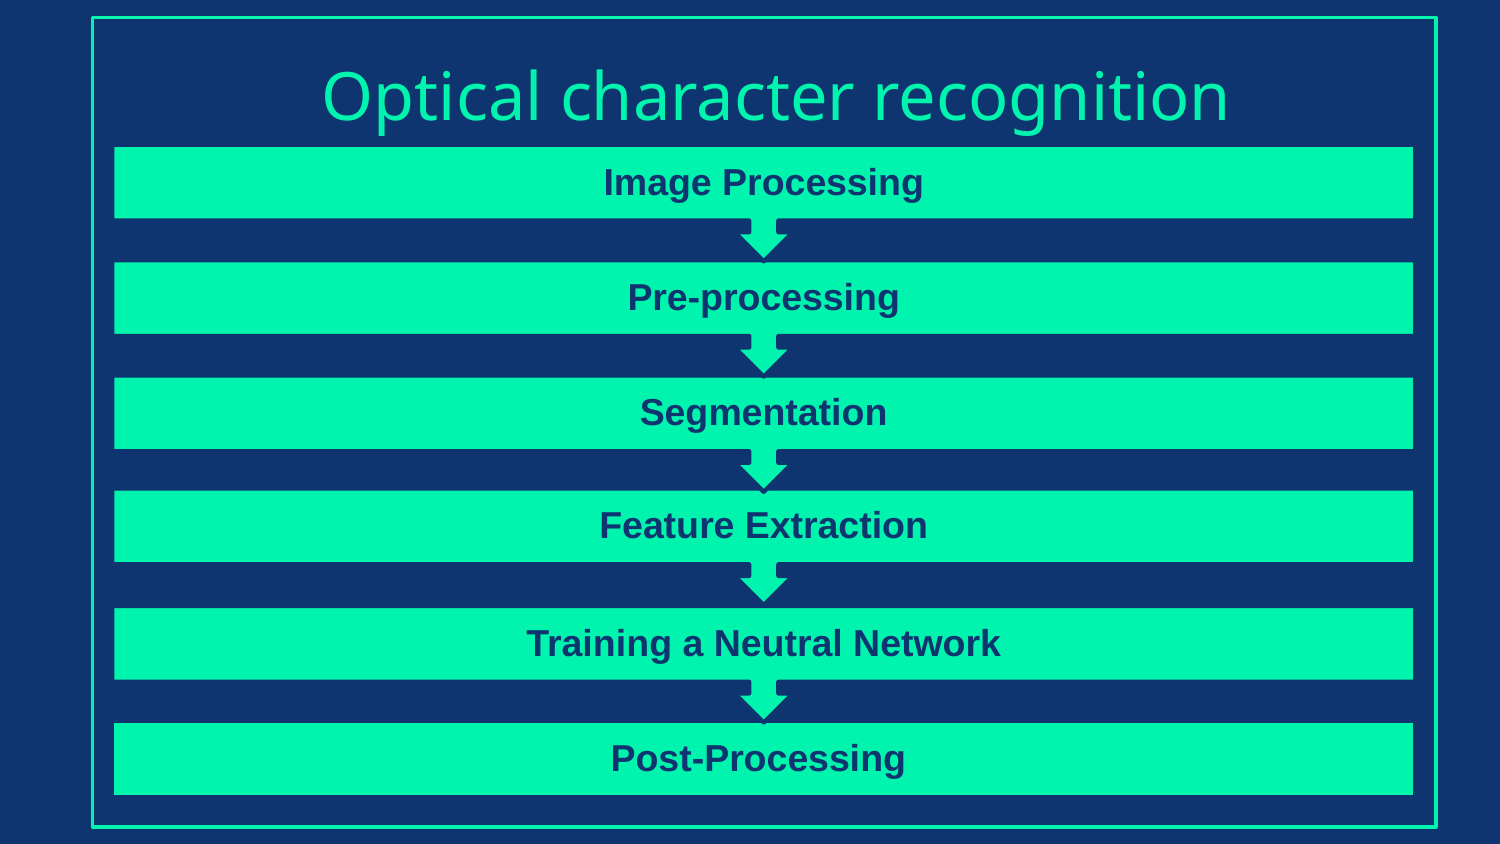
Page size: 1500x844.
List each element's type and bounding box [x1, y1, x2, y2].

text_box [92, 17, 1437, 828]
text_box [111, 144, 1416, 798]
